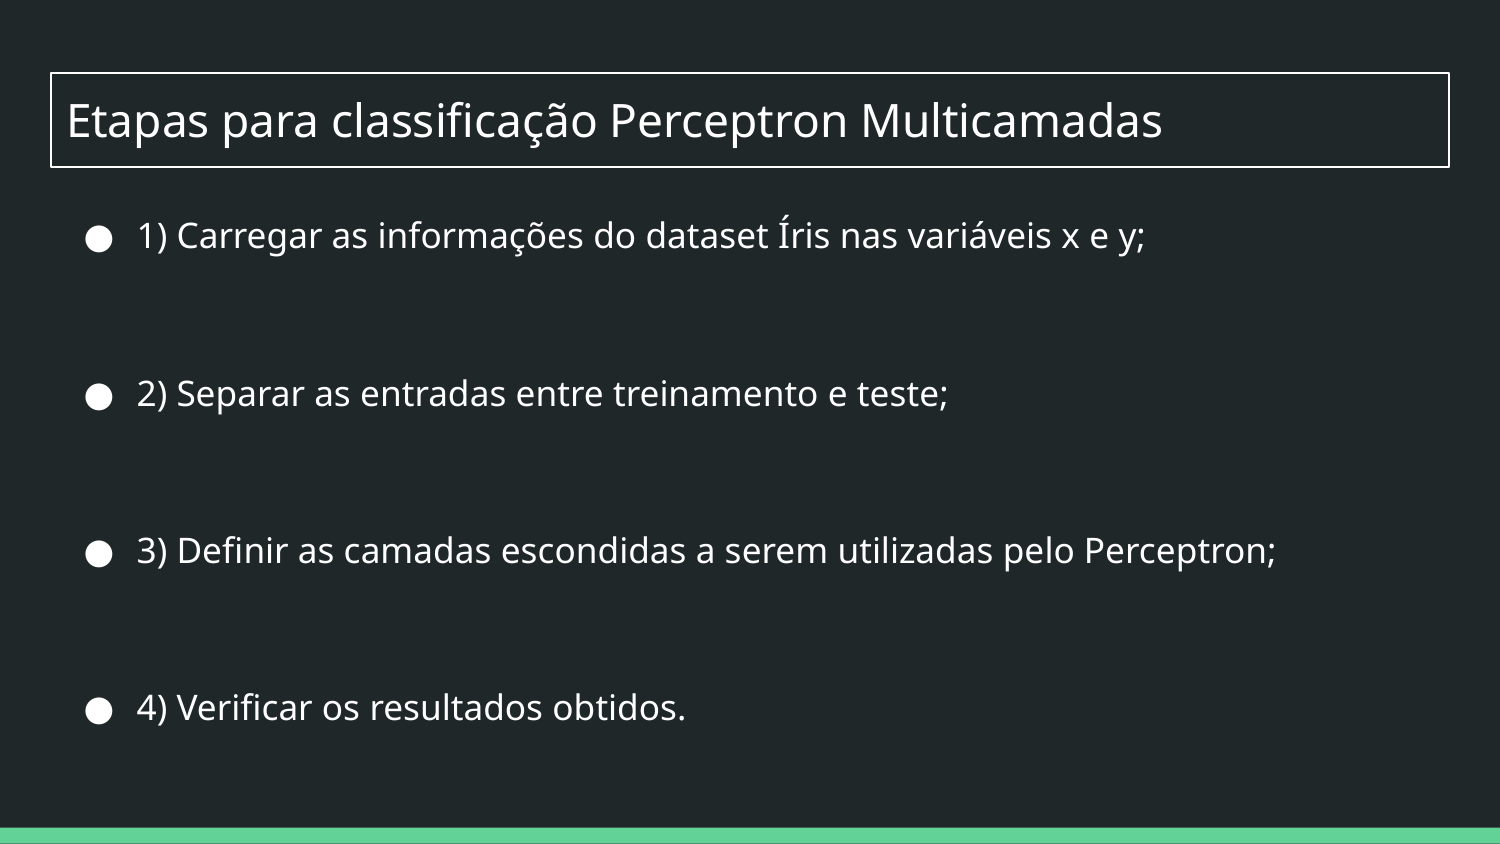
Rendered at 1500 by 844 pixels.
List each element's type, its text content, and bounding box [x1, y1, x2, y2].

title Etapas para classificação Perceptron Multicamadas [51, 72, 1449, 167]
list 1) Carregar as informações do dataset Íris nas variáveis x e y; 2) Separar as entradas entre treinamento e teste; 3) Definir as camadas escondidas a serem utilizadas pelo Perceptron; 4) Verificar os resultados obtidos. [51, 189, 1449, 750]
